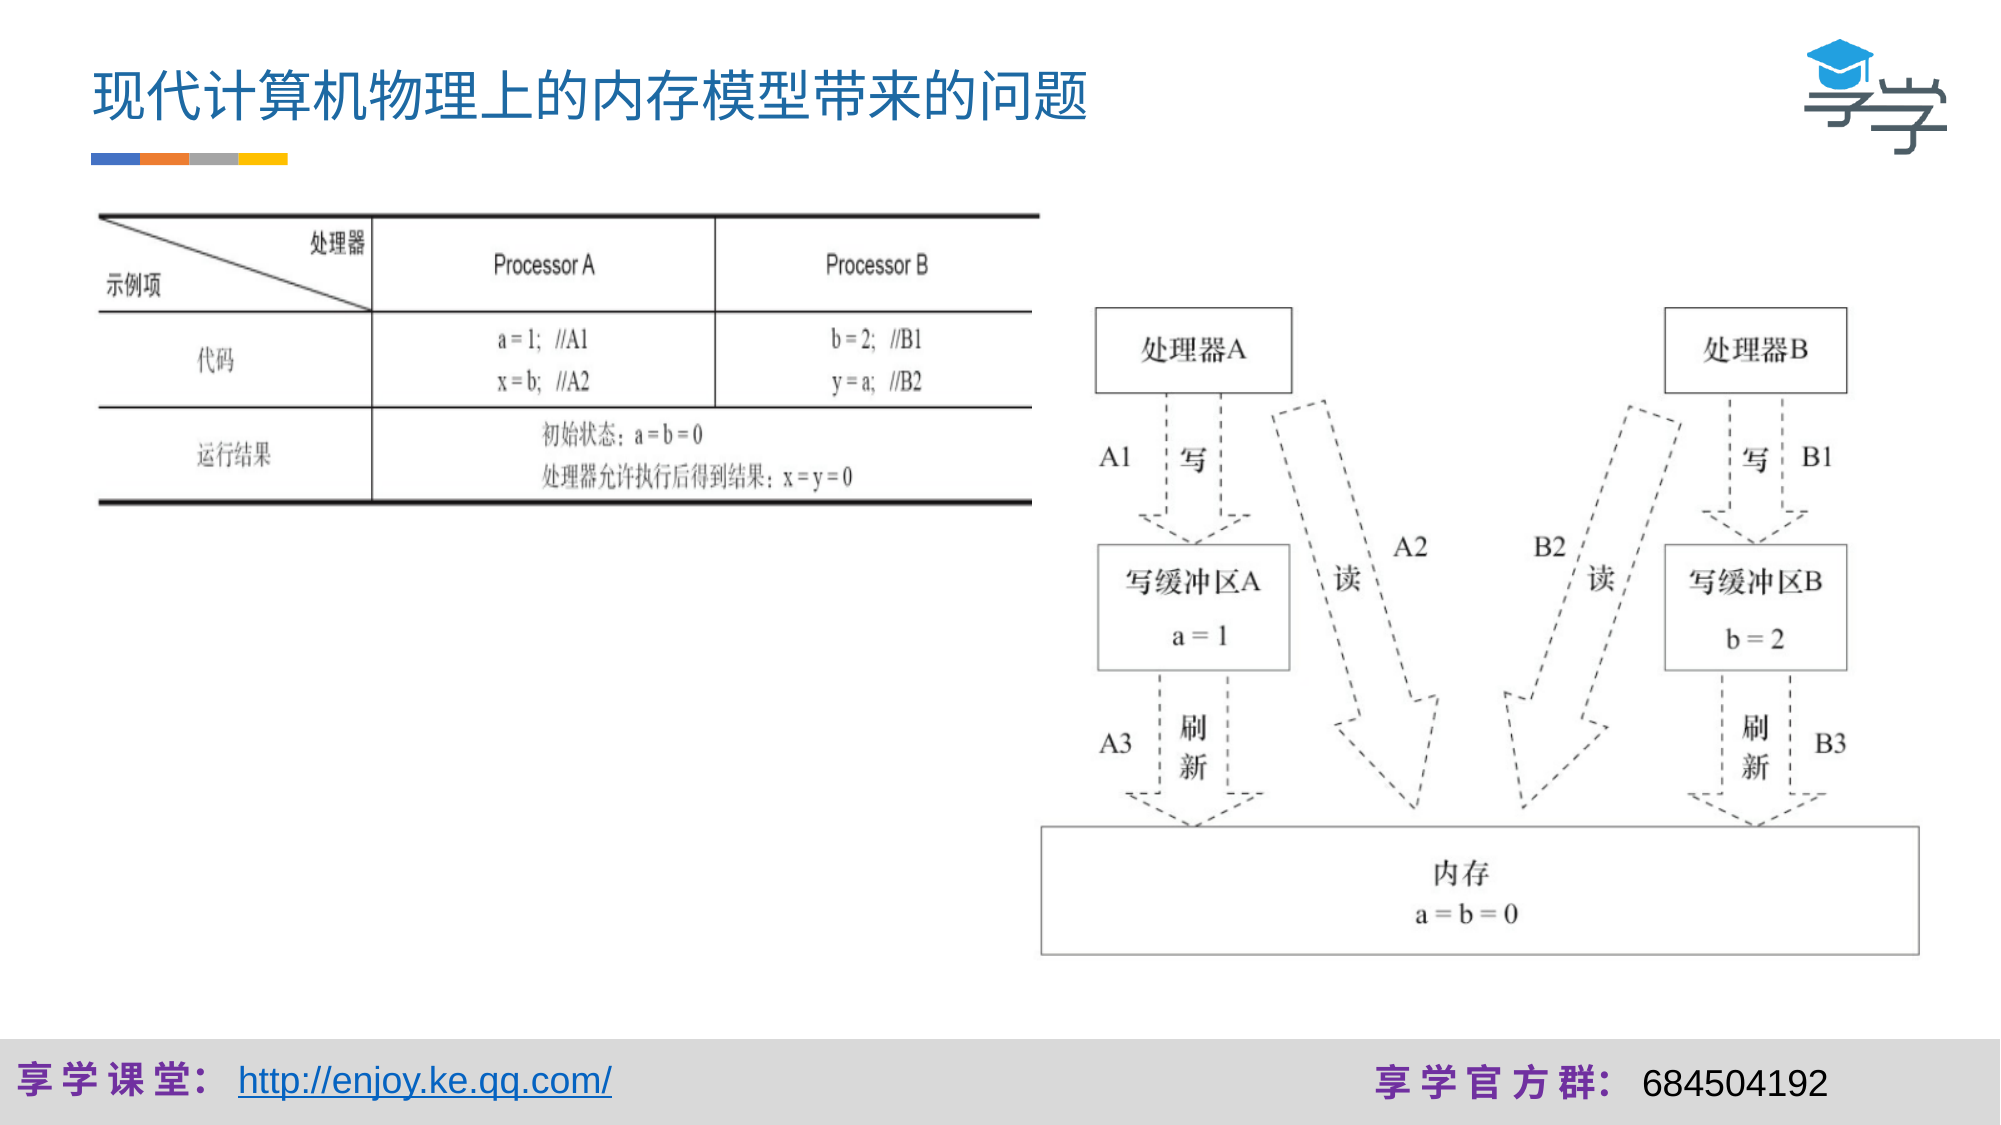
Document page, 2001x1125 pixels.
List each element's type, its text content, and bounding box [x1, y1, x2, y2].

text_box 现代计算机物理上的内存模型带来的问题 [90, 60, 1213, 128]
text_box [90, 152, 288, 166]
picture [1799, 20, 1952, 173]
picture [93, 206, 1930, 966]
